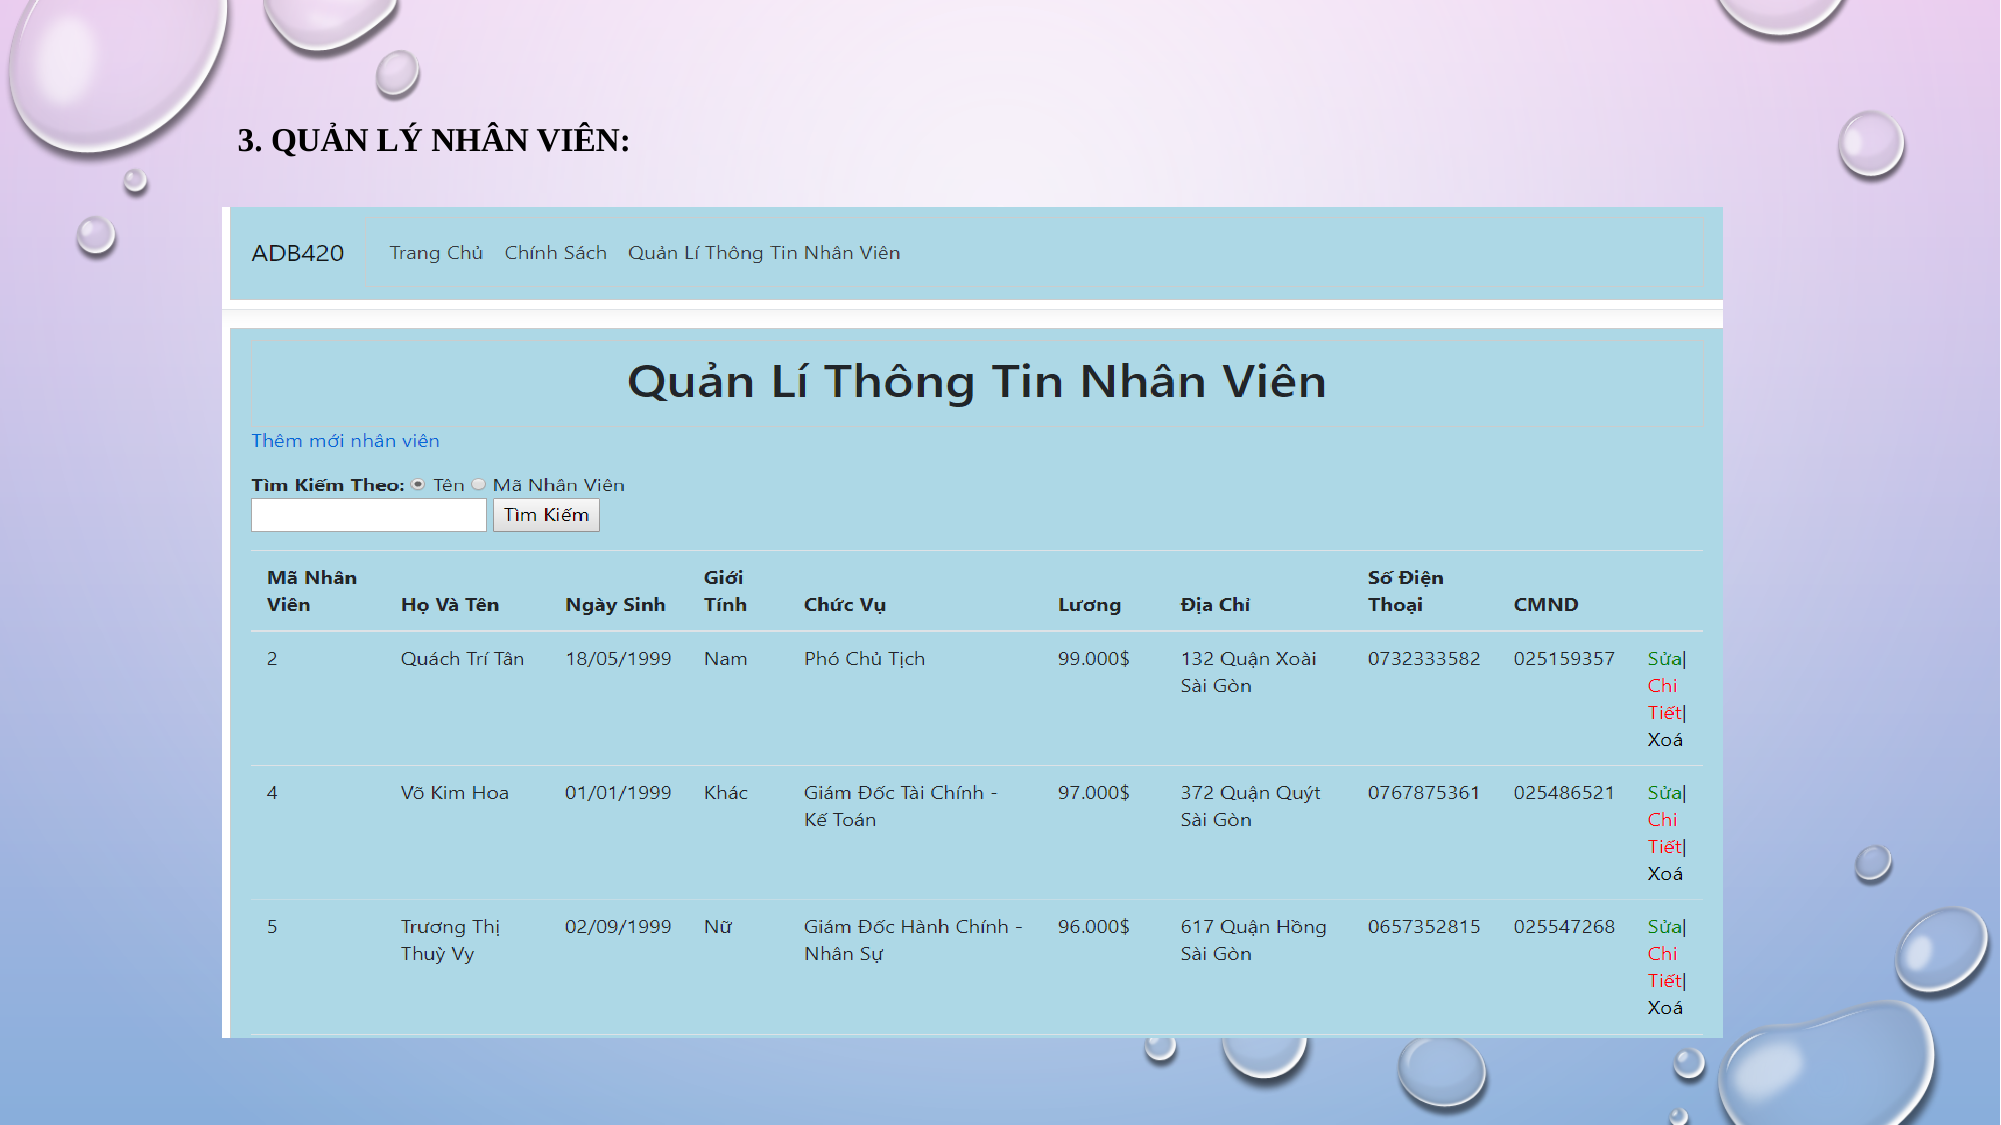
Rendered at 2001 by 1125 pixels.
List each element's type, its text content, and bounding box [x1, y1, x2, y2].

text_box 3. quản lý nhân viên: [222, 102, 1029, 176]
picture [0, 0, 2000, 1125]
